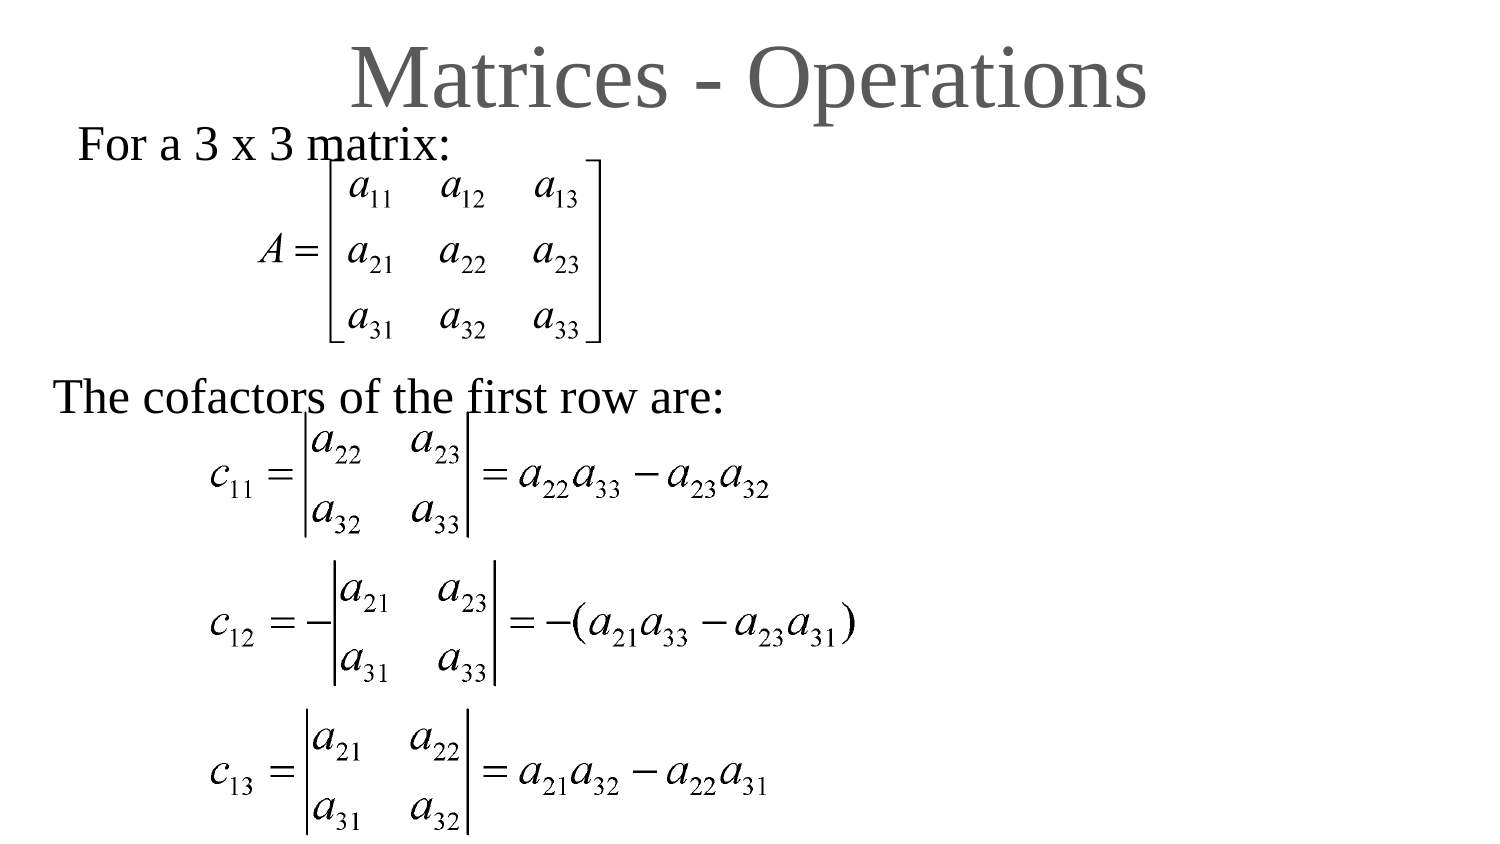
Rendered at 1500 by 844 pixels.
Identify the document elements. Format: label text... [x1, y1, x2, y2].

text_box For a 3 x 3 matrix: [62, 103, 700, 160]
picture [249, 149, 609, 353]
text_box The cofactors of the first row are: [37, 356, 963, 413]
title Matrices - Operations [112, 0, 1388, 141]
picture [203, 402, 865, 844]
